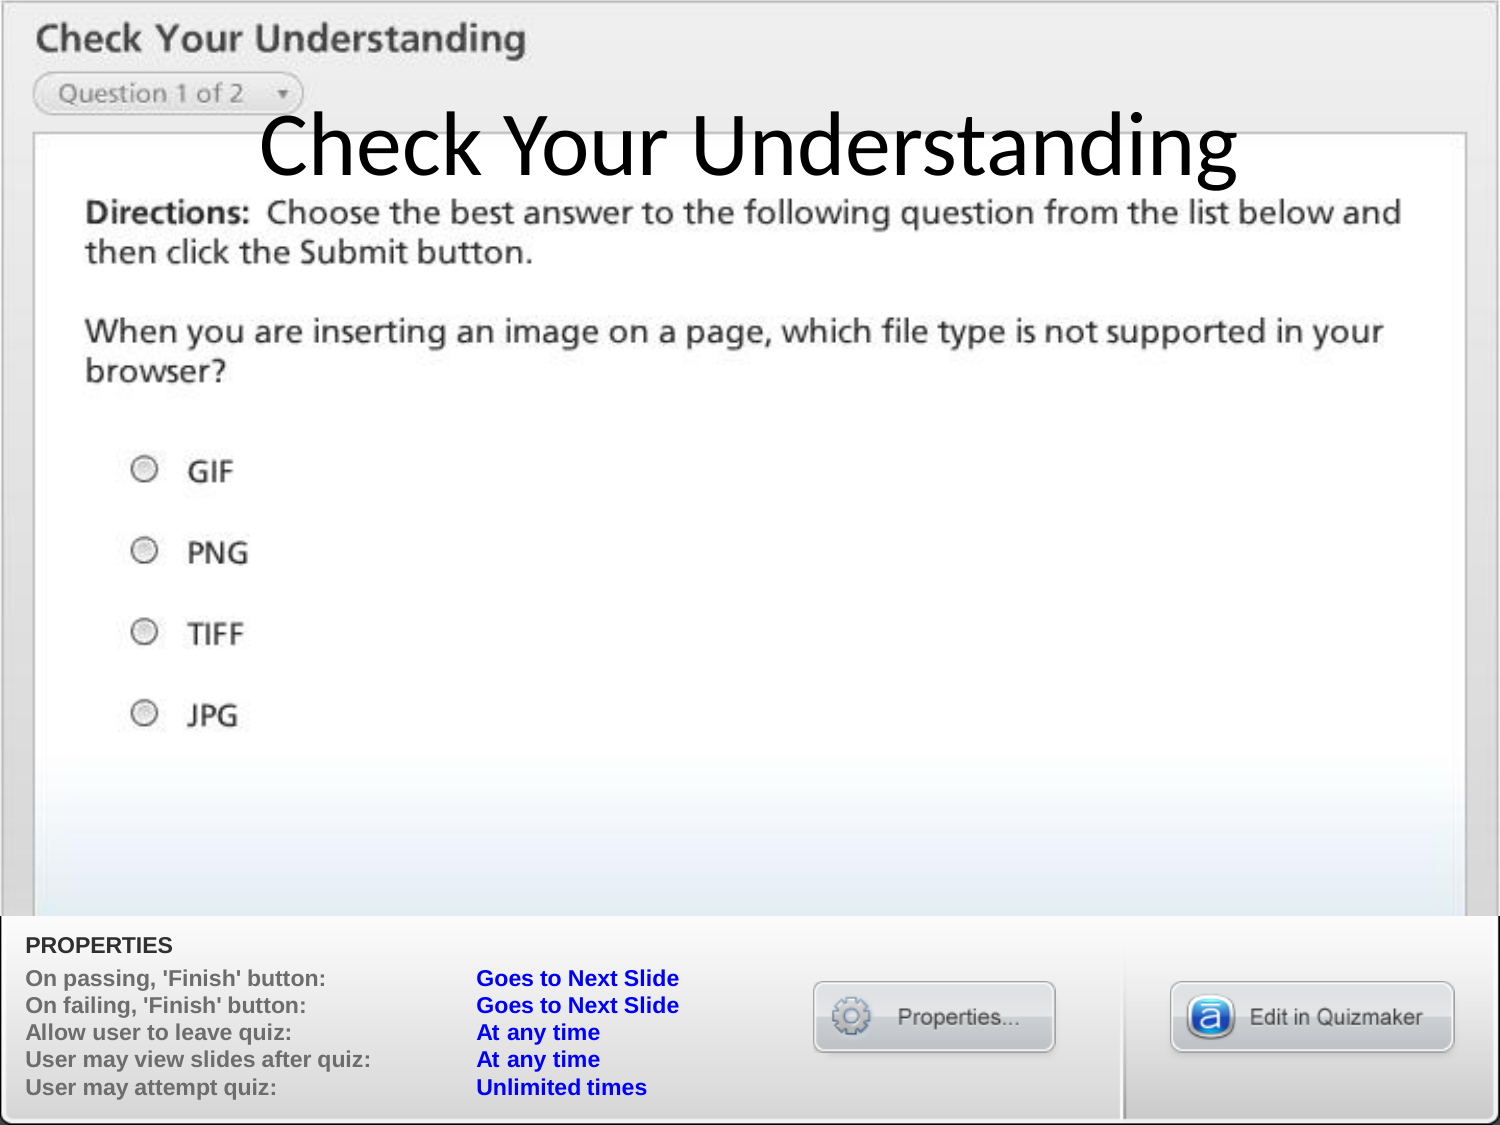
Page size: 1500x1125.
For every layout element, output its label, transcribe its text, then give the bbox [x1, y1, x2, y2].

title Check Your Understanding [75, 45, 1425, 233]
picture [0, 0, 1500, 1125]
